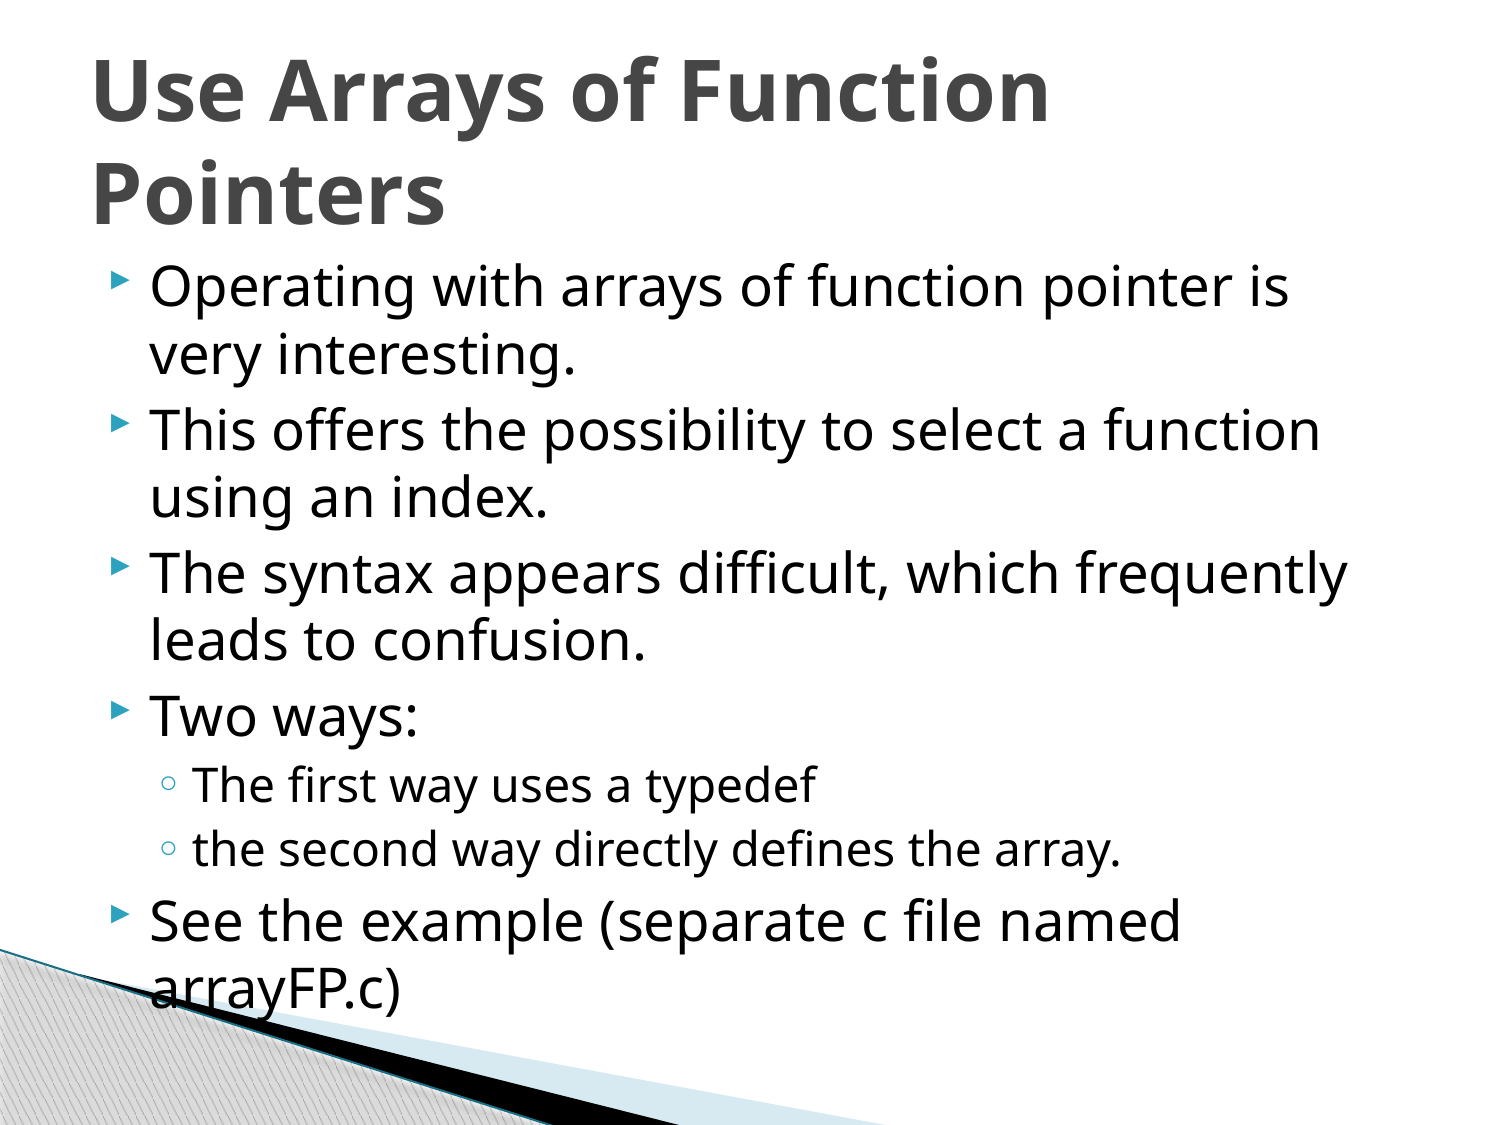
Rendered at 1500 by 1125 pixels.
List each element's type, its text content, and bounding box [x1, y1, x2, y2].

title Use Arrays of Function Pointers [75, 45, 1425, 233]
list Operating with arrays of function pointer is very interesting. This offers the possibility to select a function using an index. The syntax appears difficult, which frequently leads to confusion. Two ways: The first way uses a typedef the second way directly defines the array. See the example (separate c file named arrayFP.c) [74, 242, 1426, 986]
